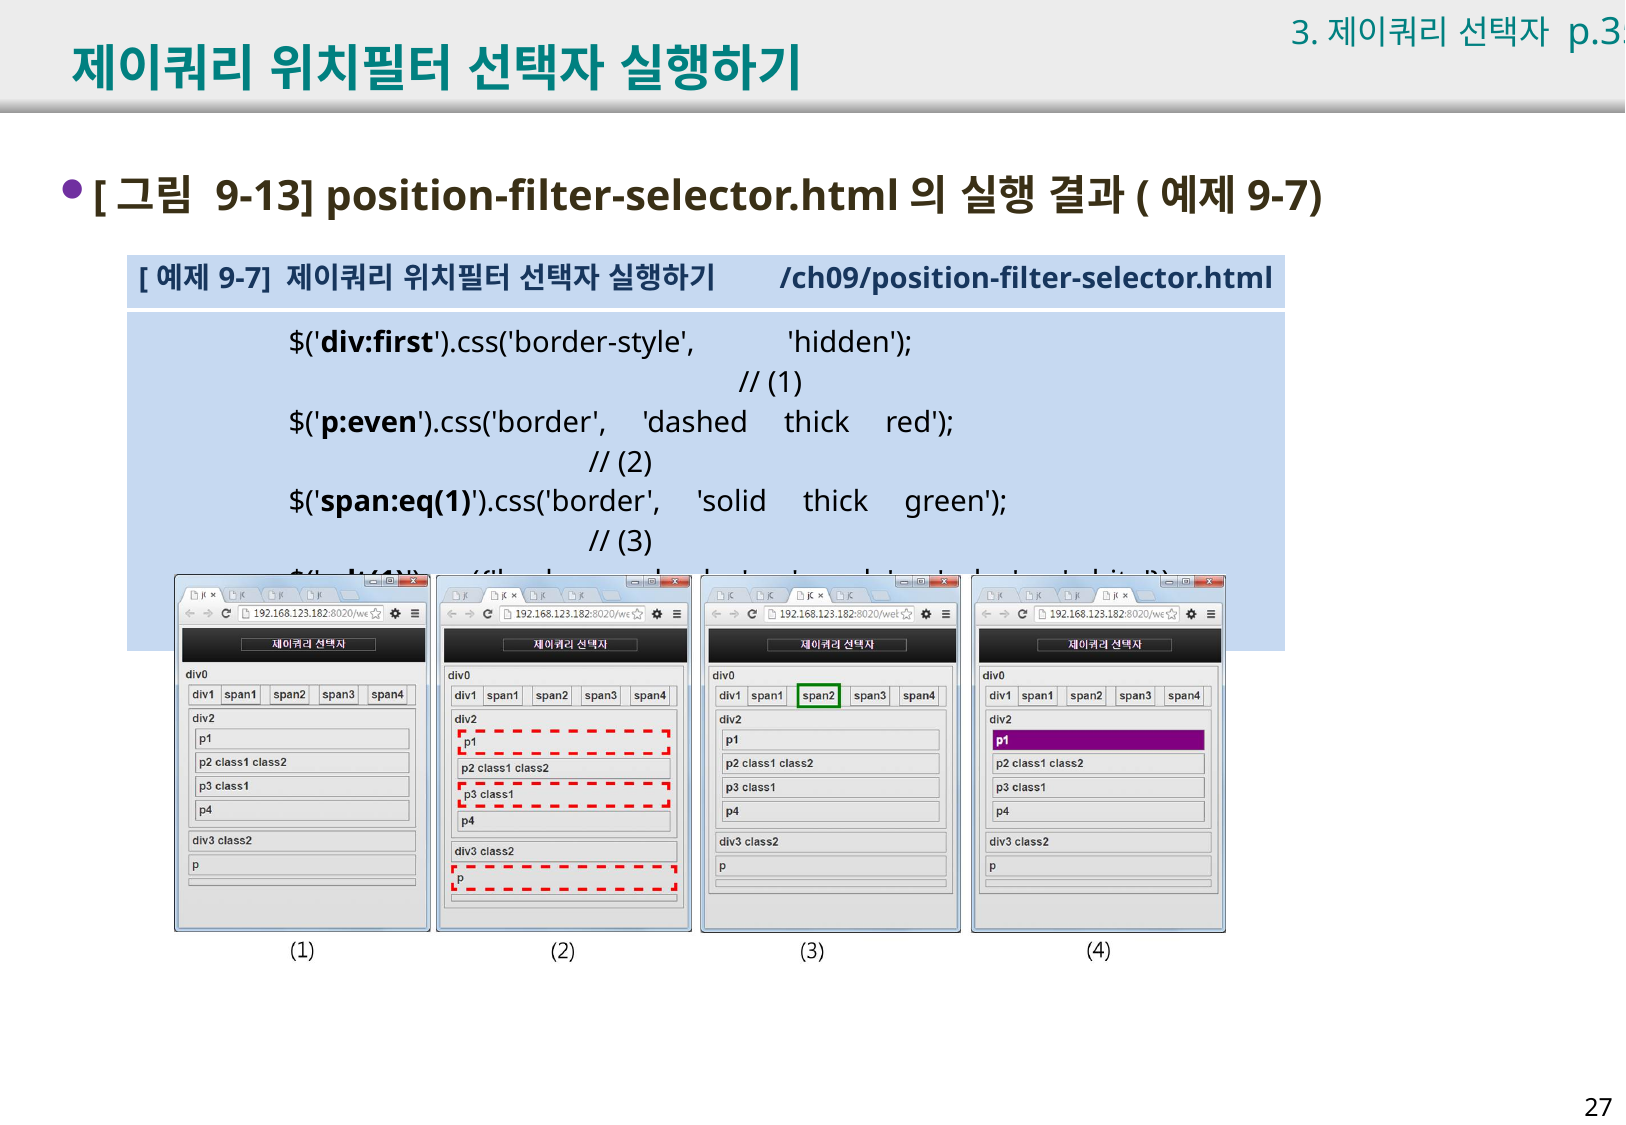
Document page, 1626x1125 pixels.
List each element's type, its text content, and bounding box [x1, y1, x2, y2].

table_cell $('div:first').css('border-style', 'hidden'); // (1) $('p:even').css('border', 'dashed thick red'); // (2) $('span:eq(1)').css('border', 'solid thick green'); // (3) $('p:lt(1)').css({'background-color': 'purple', 'color': 'white'}); // (4) [127, 312, 1285, 651]
text_box 3.제이쿼리 선택자 p.356 [1276, 0, 1625, 60]
table_header [예제9-7] 제이쿼리 위치필터 선택자 실행하기 [127, 255, 765, 308]
table_header /ch09/position-filter-selector.html [765, 255, 1285, 308]
list [그림 9-13] position-filter-selector.html의 실행 결과(예제9-7) [44, 160, 1593, 1095]
title 제이쿼리 위치필터 선택자 실행하기 [56, 18, 1545, 115]
picture [174, 574, 1227, 977]
